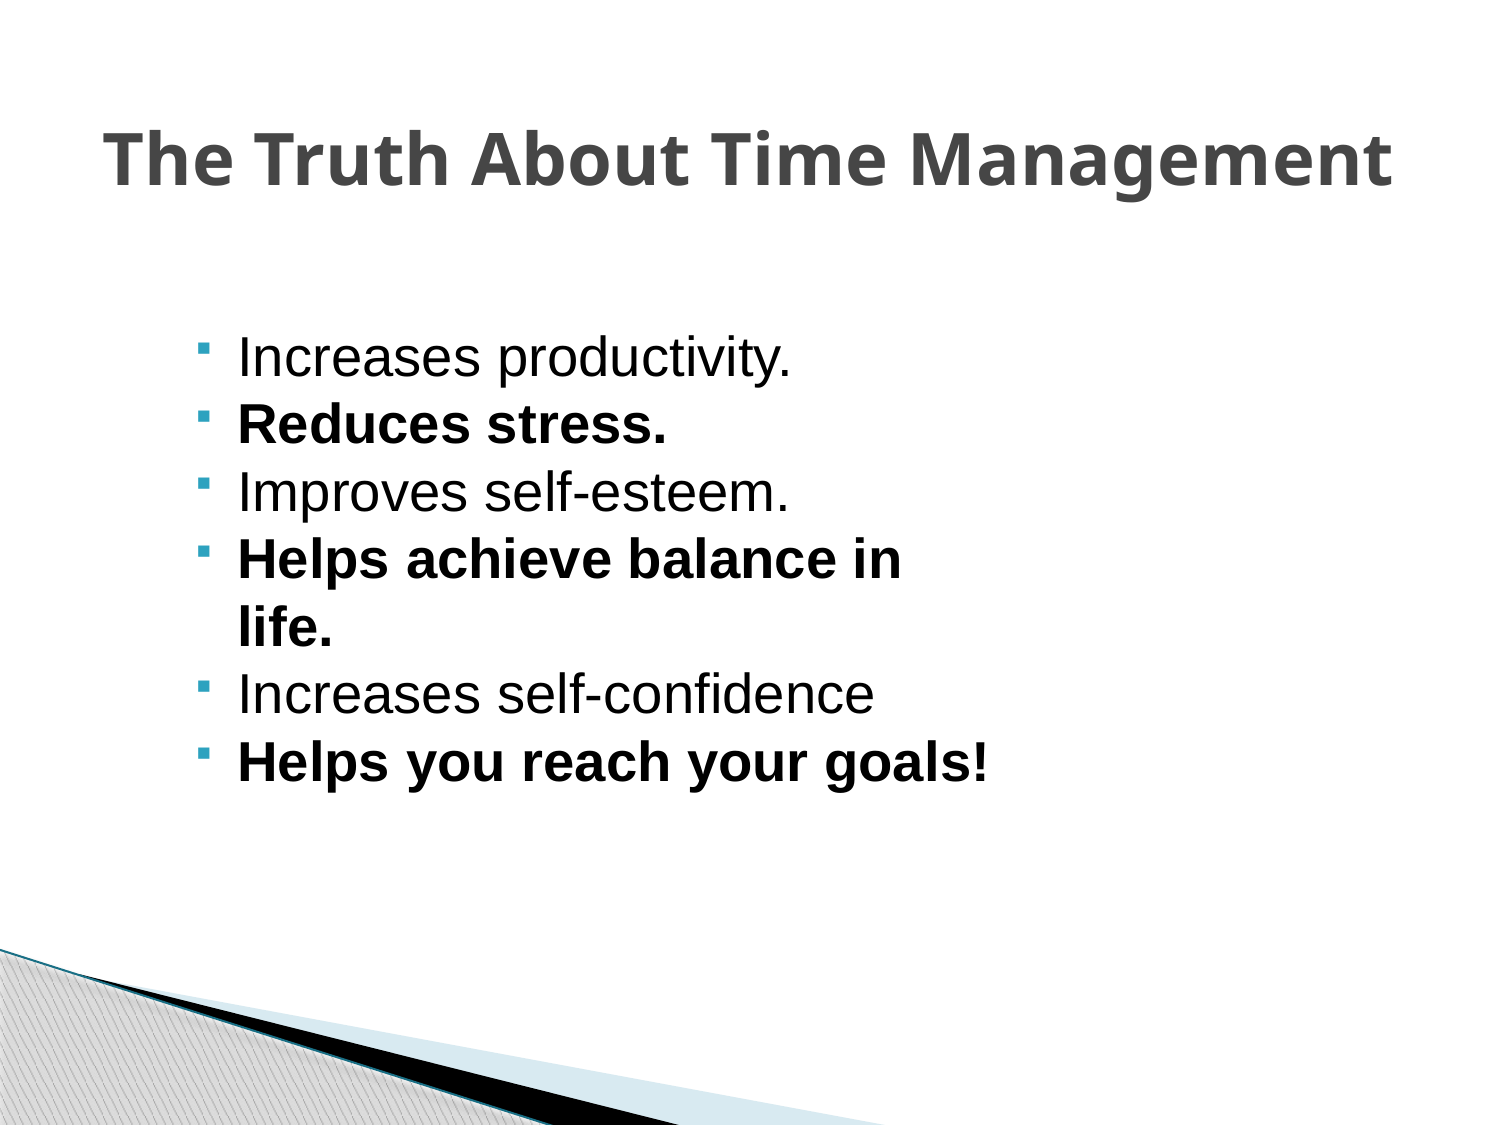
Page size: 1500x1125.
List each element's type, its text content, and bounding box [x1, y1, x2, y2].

list Increases productivity. Reduces stress. Improves self-esteem. Helps achieve balance in life. Increases self-confidence Helps you reach your goals! [162, 312, 1025, 922]
title The Truth About Time Management [87, 62, 1438, 250]
